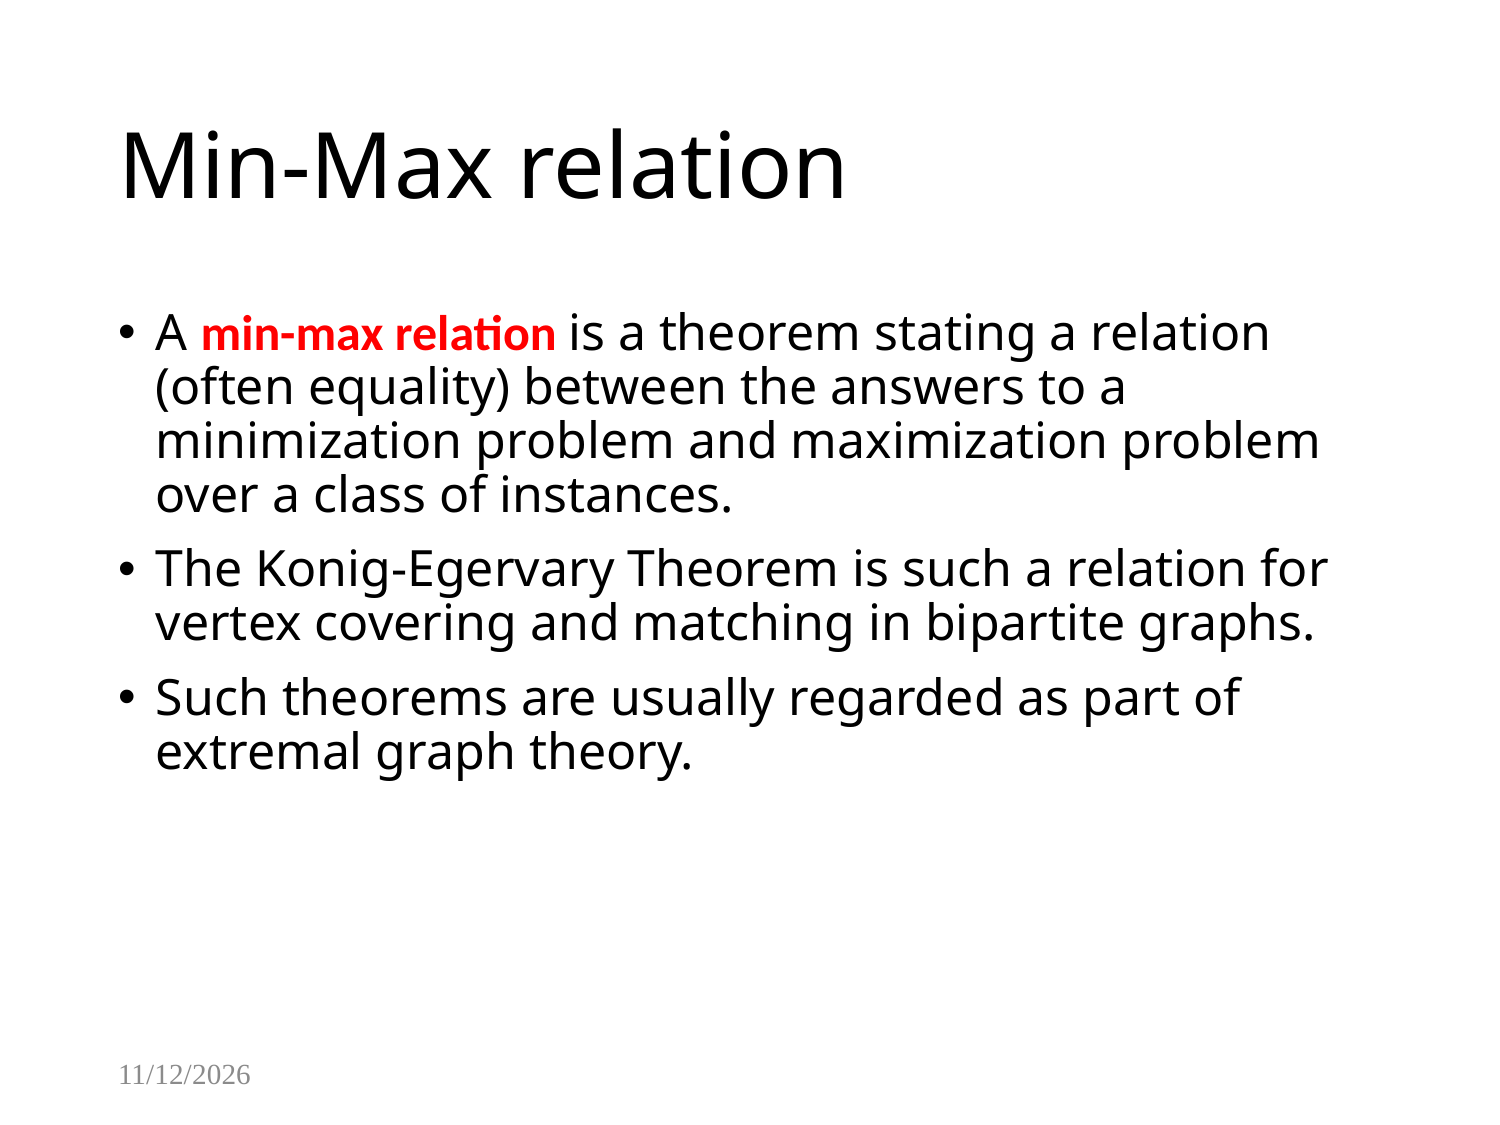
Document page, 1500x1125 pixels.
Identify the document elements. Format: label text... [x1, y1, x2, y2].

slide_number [103, 1042, 441, 1103]
list A min-max relation is a theorem stating a relation (often equality) between the answers to a minimization problem and maximization problem over a class of instances. The Konig-Egervary Theorem is such a relation for vertex covering and matching in bipartite graphs. Such theorems are usually regarded as part of extremal graph theory. [103, 299, 1397, 1014]
title Min-Max relation [103, 59, 1397, 278]
